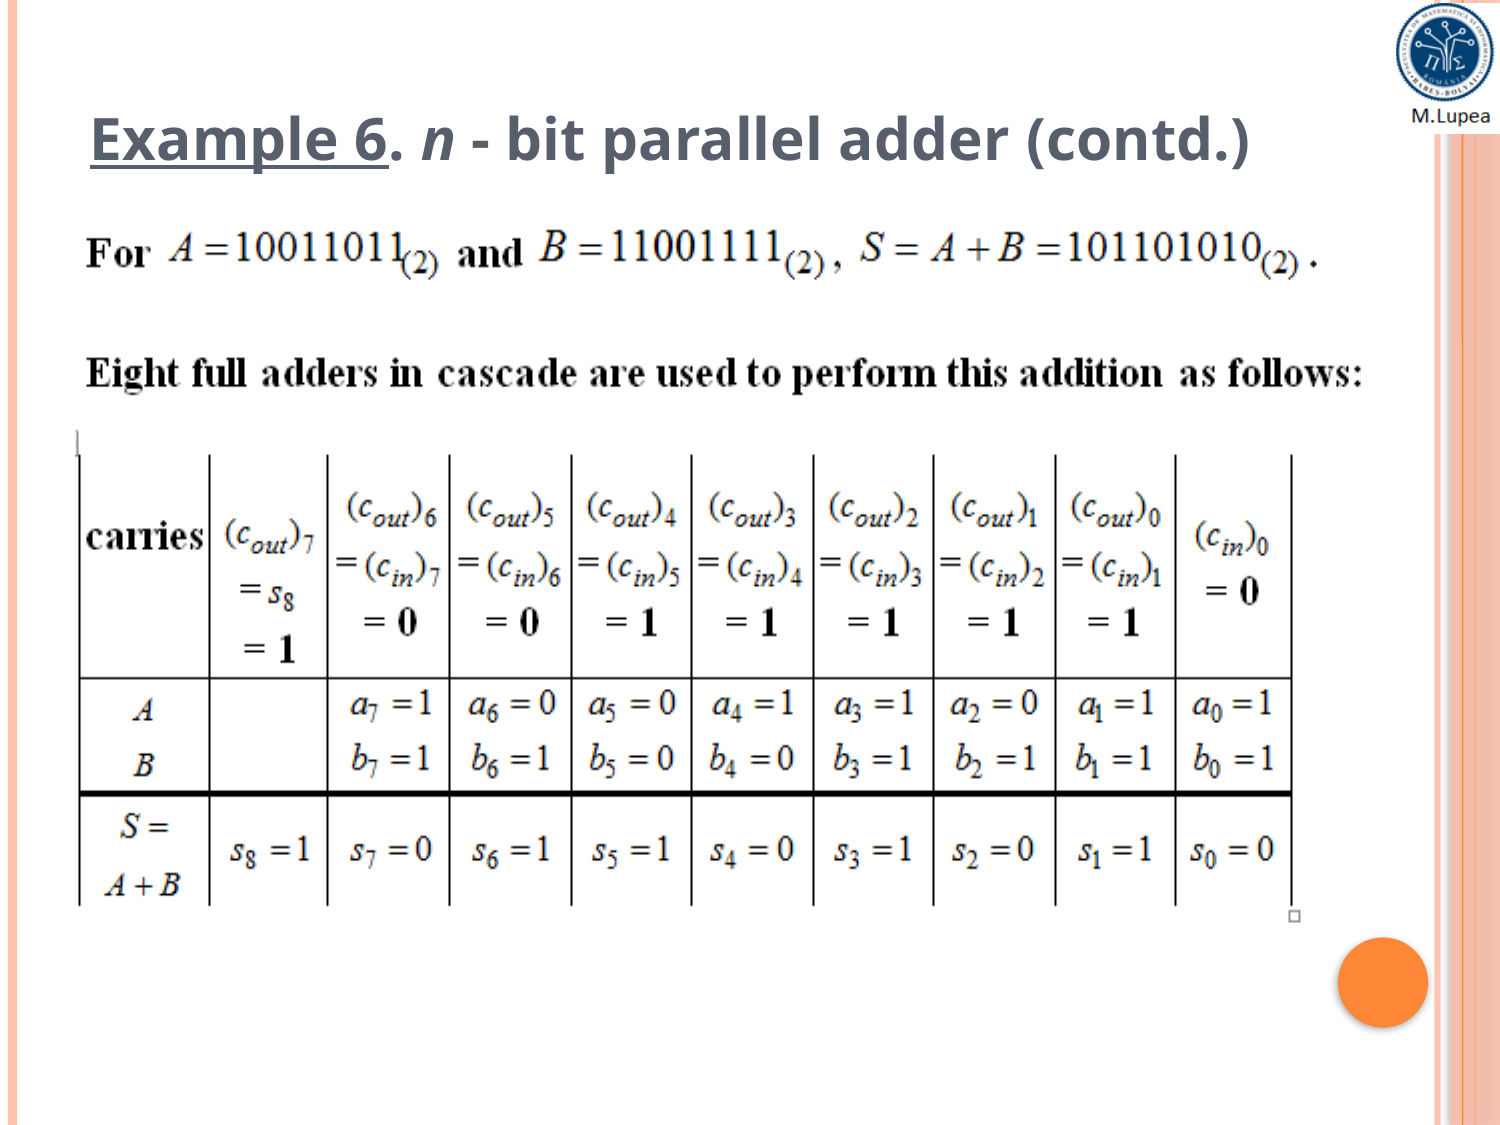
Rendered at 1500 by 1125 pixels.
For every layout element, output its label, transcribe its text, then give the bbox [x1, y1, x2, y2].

picture [74, 211, 1376, 926]
picture [1395, 2, 1500, 134]
title Example 6. n - bit parallel adder (contd.) [75, 45, 1413, 233]
